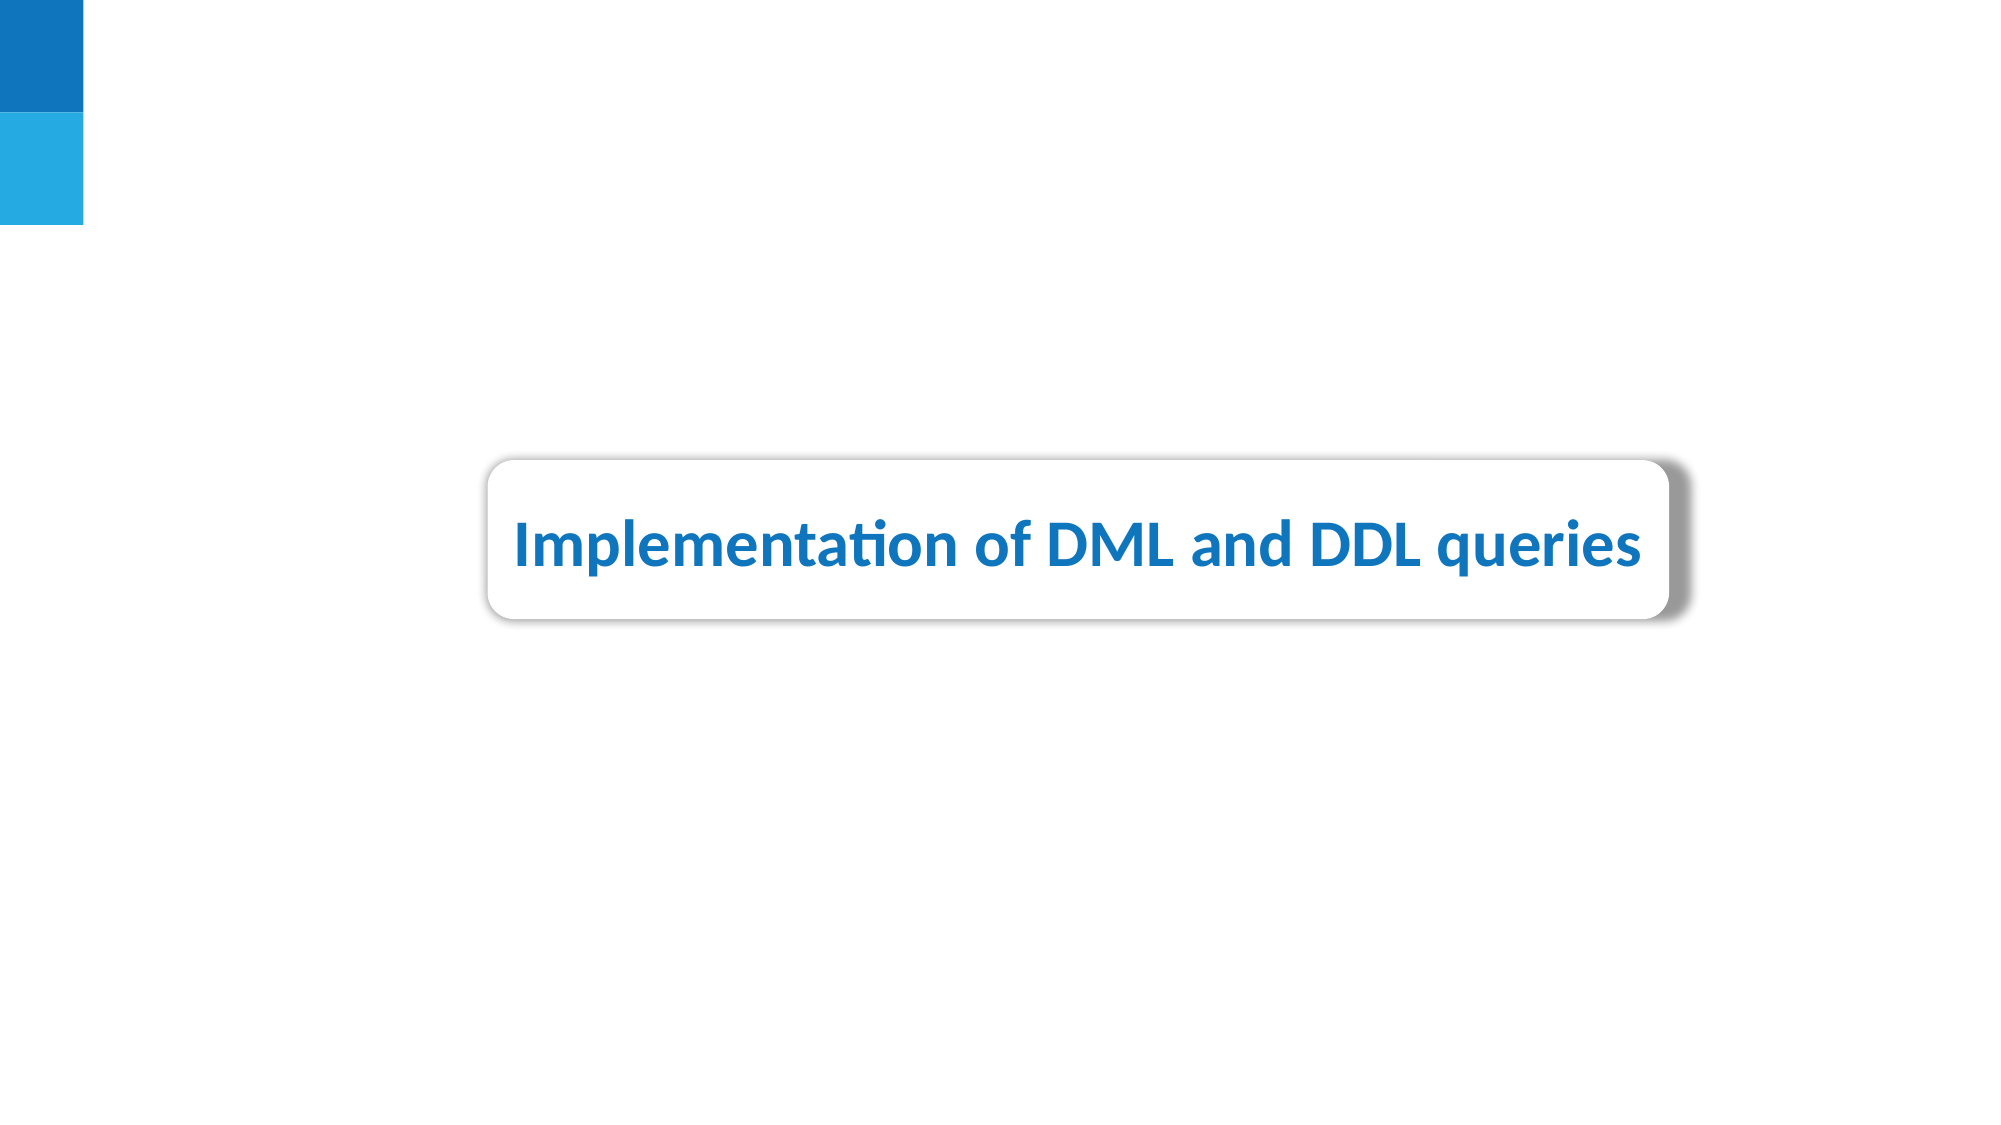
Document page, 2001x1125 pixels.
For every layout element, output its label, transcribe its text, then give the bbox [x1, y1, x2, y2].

text_box Implementation of DML and DDL queries [487, 460, 1670, 620]
